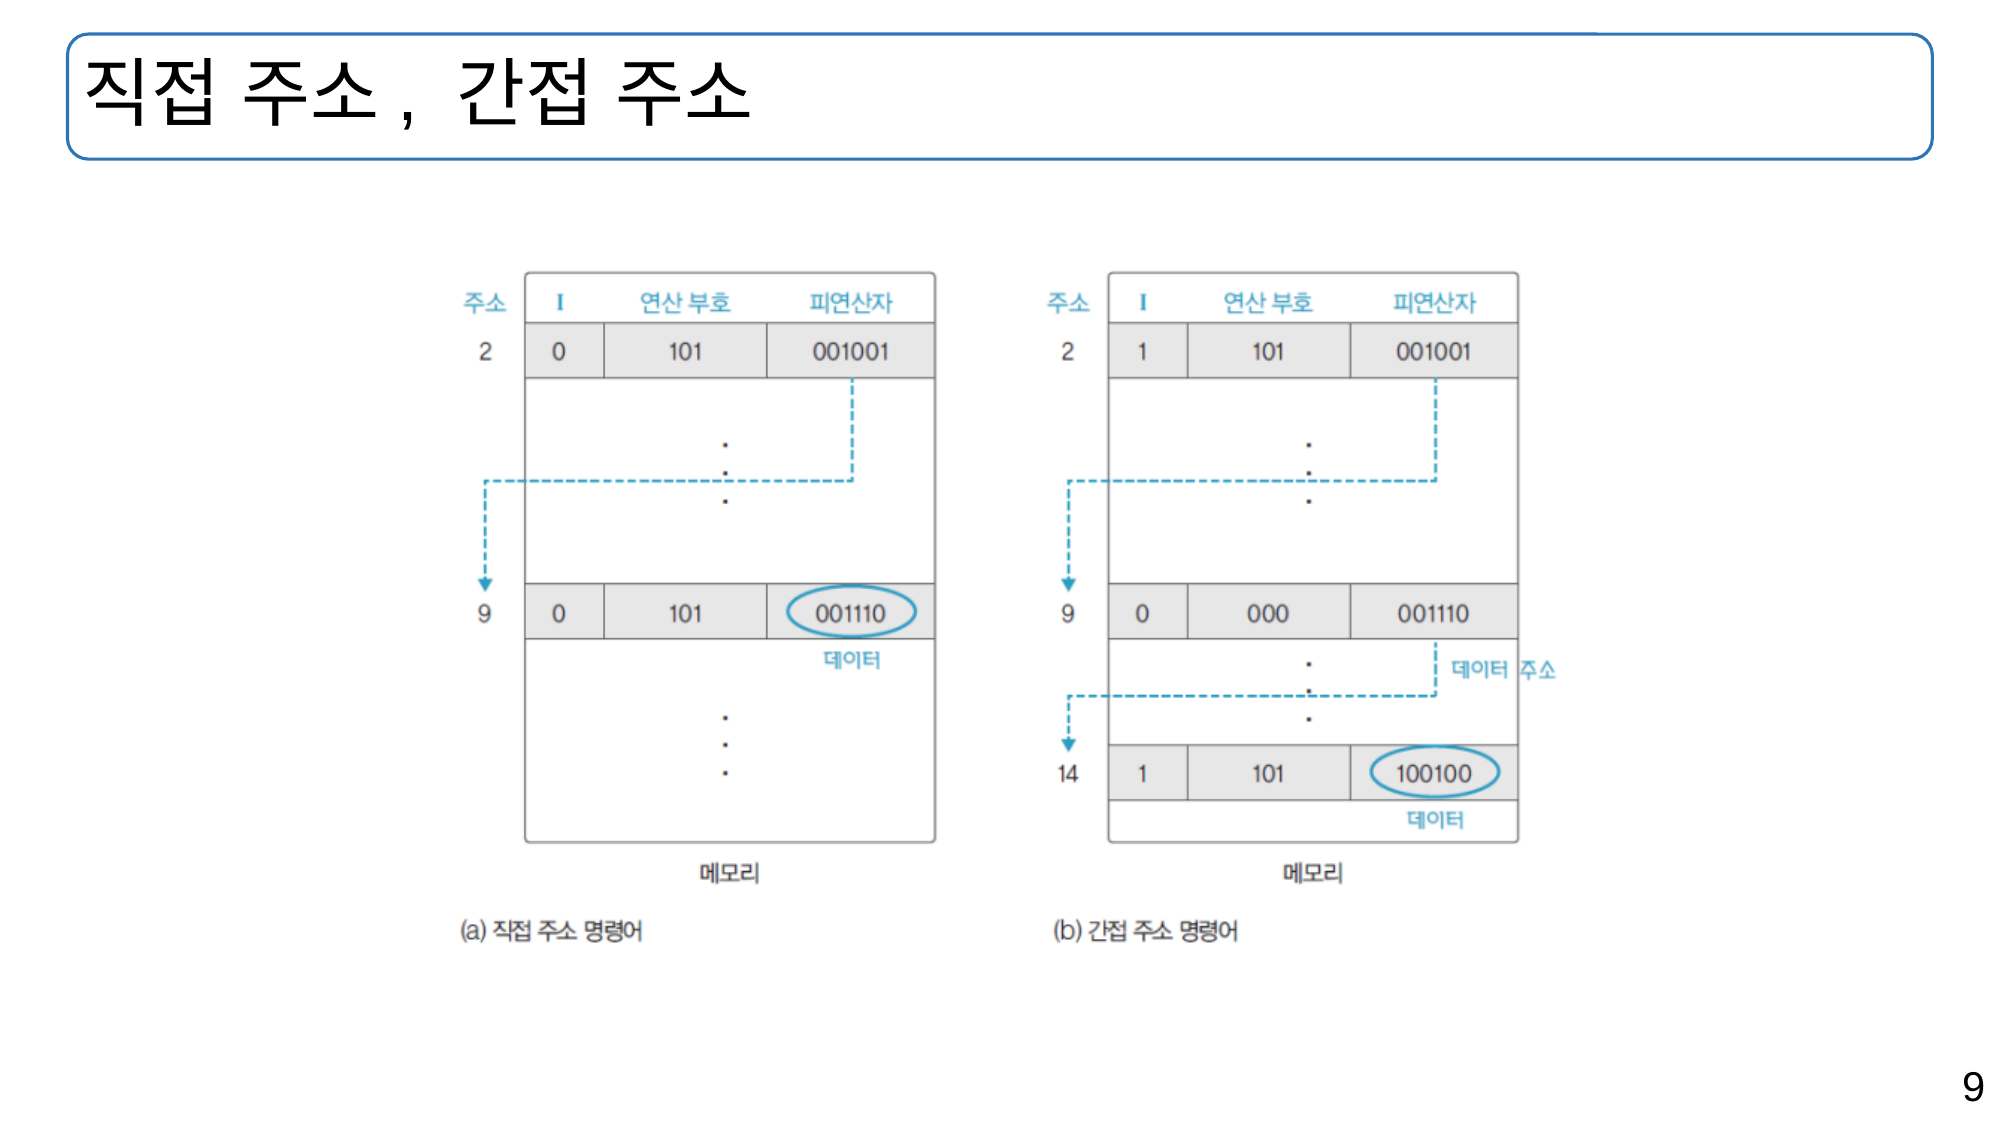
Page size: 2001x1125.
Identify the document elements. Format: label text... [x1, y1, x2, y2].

title 직접 주소, 간접 주소 [67, 34, 1933, 160]
picture [405, 225, 1595, 965]
